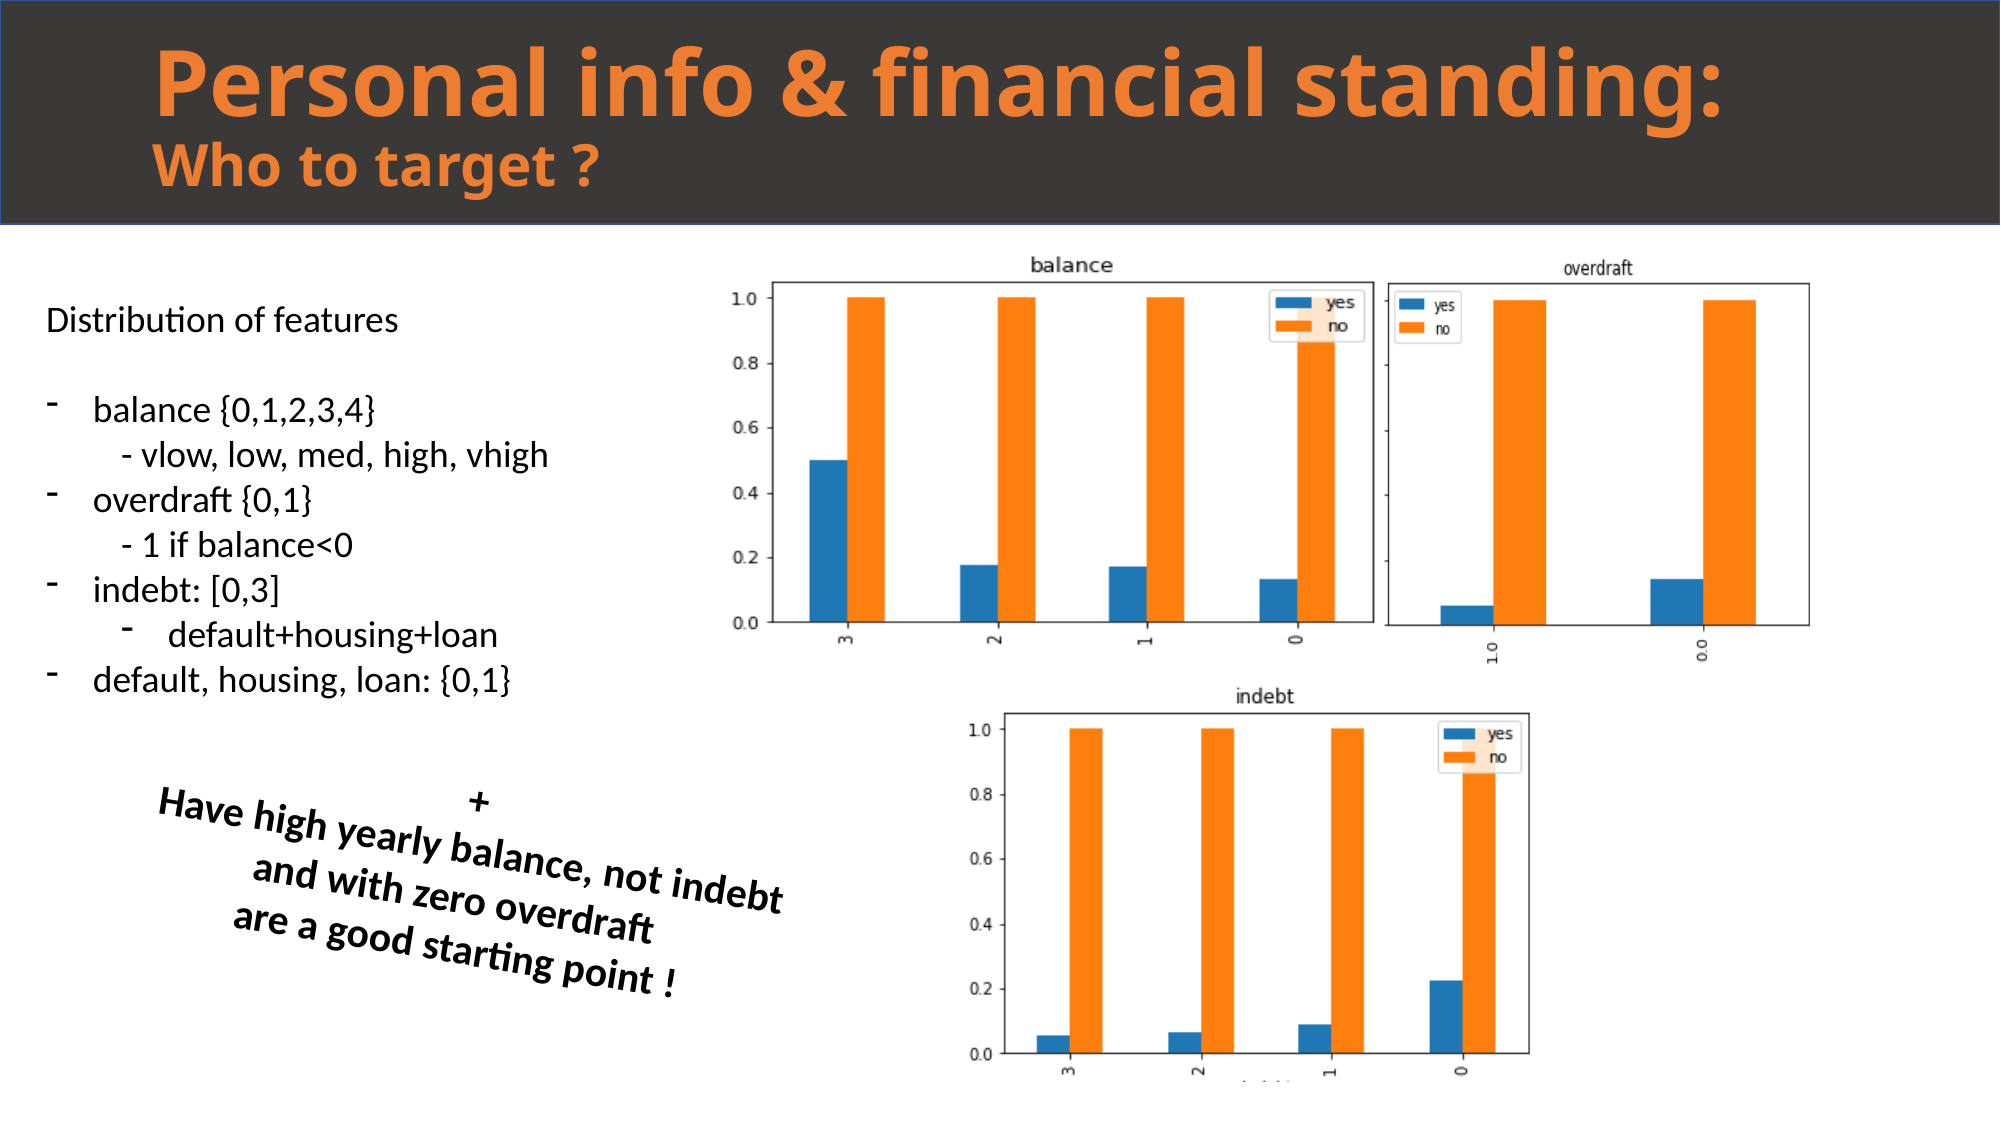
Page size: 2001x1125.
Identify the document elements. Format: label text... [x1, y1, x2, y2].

text_box Distribution of features balance {0,1,2,3,4} - vlow, low, med, high, vhigh overdraft {0,1} - 1 if balance<0 indebt: [0,3] default+housing+loan default, housing, loan: {0,1} [31, 287, 784, 752]
text_box [0, 0, 2000, 225]
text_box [727, 227, 1828, 667]
picture [961, 666, 1531, 1082]
text_box + Have high yearly balance, not indebt and with zero overdraft are a good starting point ! [106, 710, 830, 1035]
title Personal info & financial standing: Who to target ? [137, 9, 1863, 228]
